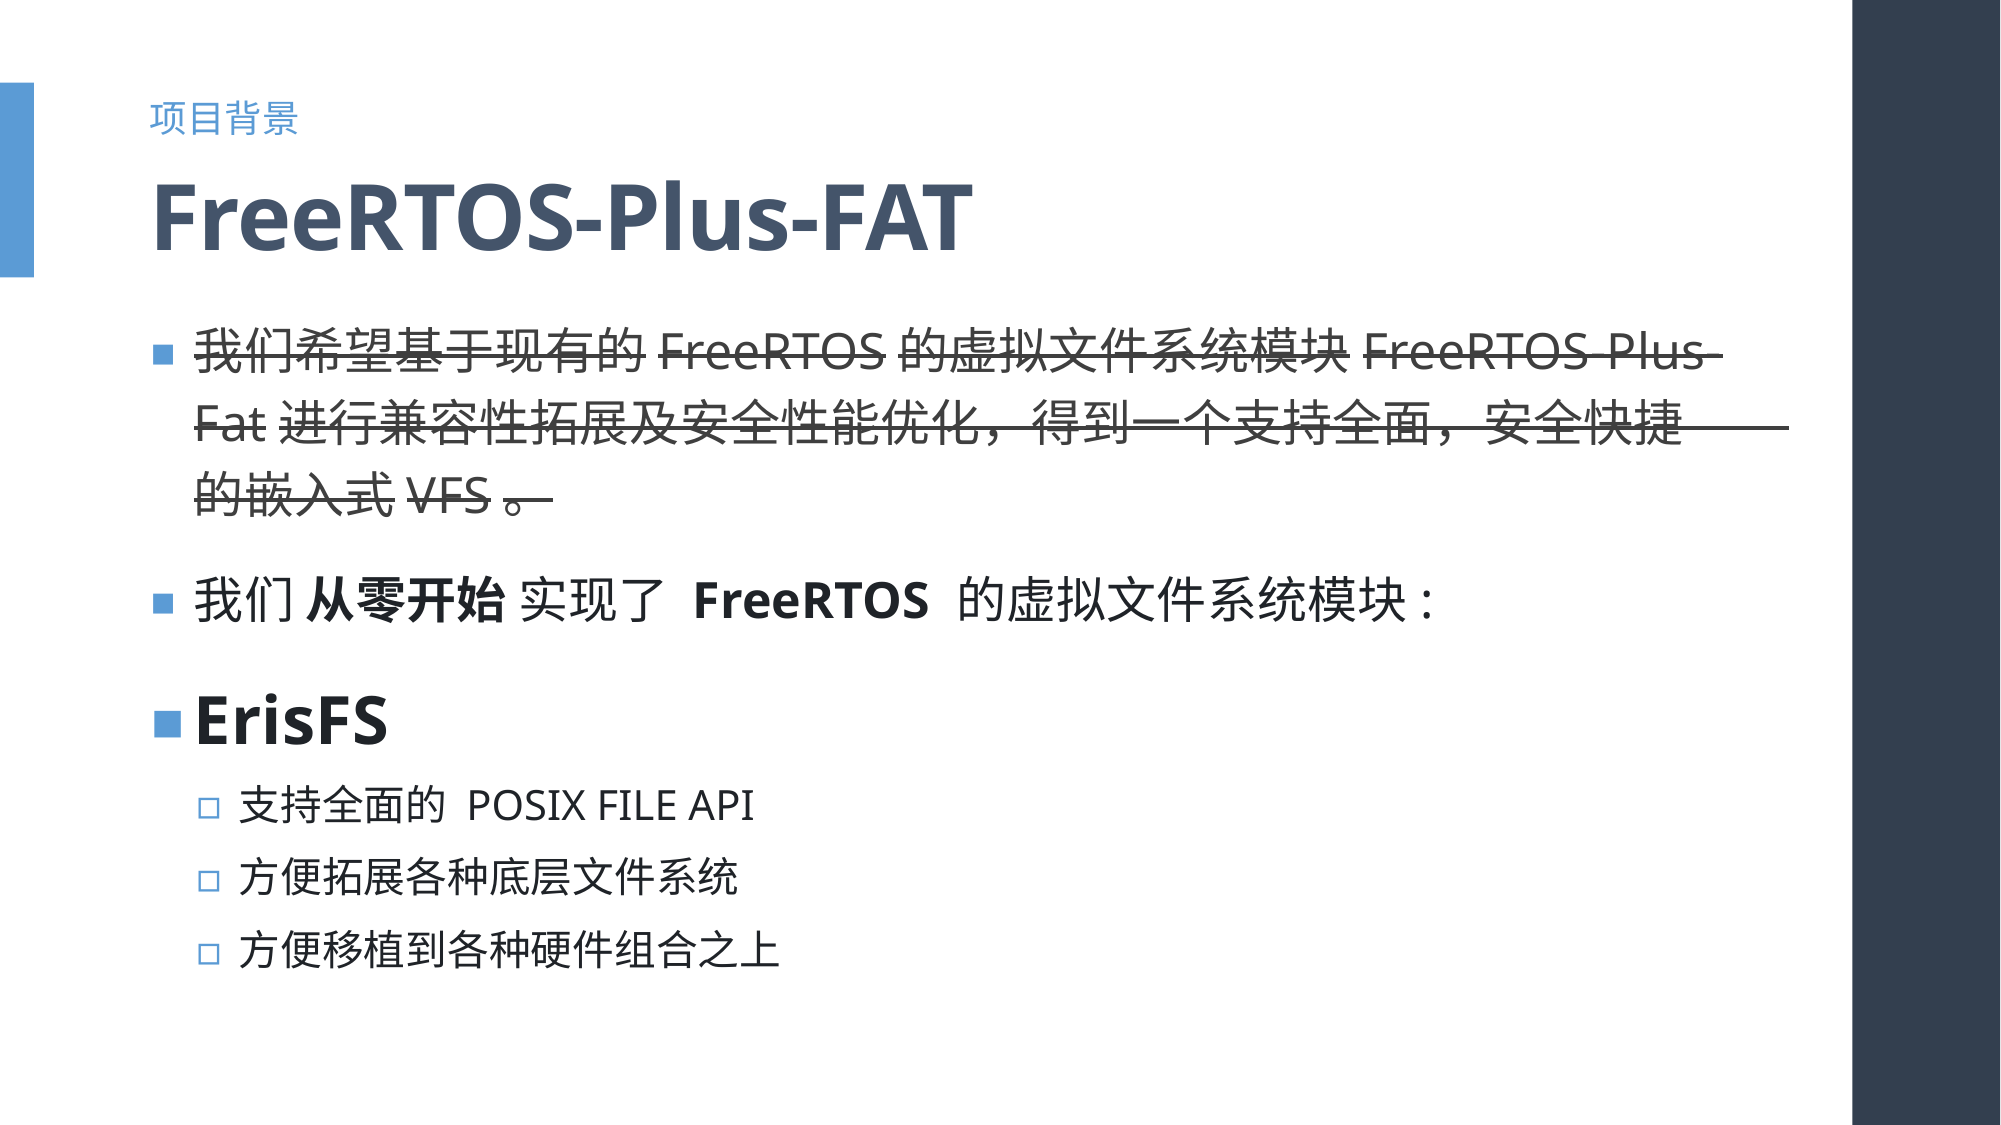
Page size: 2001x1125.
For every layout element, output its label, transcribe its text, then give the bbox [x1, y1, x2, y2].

list 项目背景 [134, 82, 1734, 149]
title FreeRTOS-Plus-FAT [134, 155, 1734, 278]
list 我们希望基于现有的FreeRTOS的虚拟文件系统模块FreeRTOS-Plus-Fat进行兼容性拓展及安全性能优化，得到一个支持全面，安全快捷 的嵌入式VFS。 我们 从零开始 实现了 FreeRTOS 的虚拟文件系统模块: ErisFS 支持全面的 POSIX FILE API 方便拓展各种底层文件系统 方便移植到各种硬件组合之上 [134, 299, 1805, 1014]
